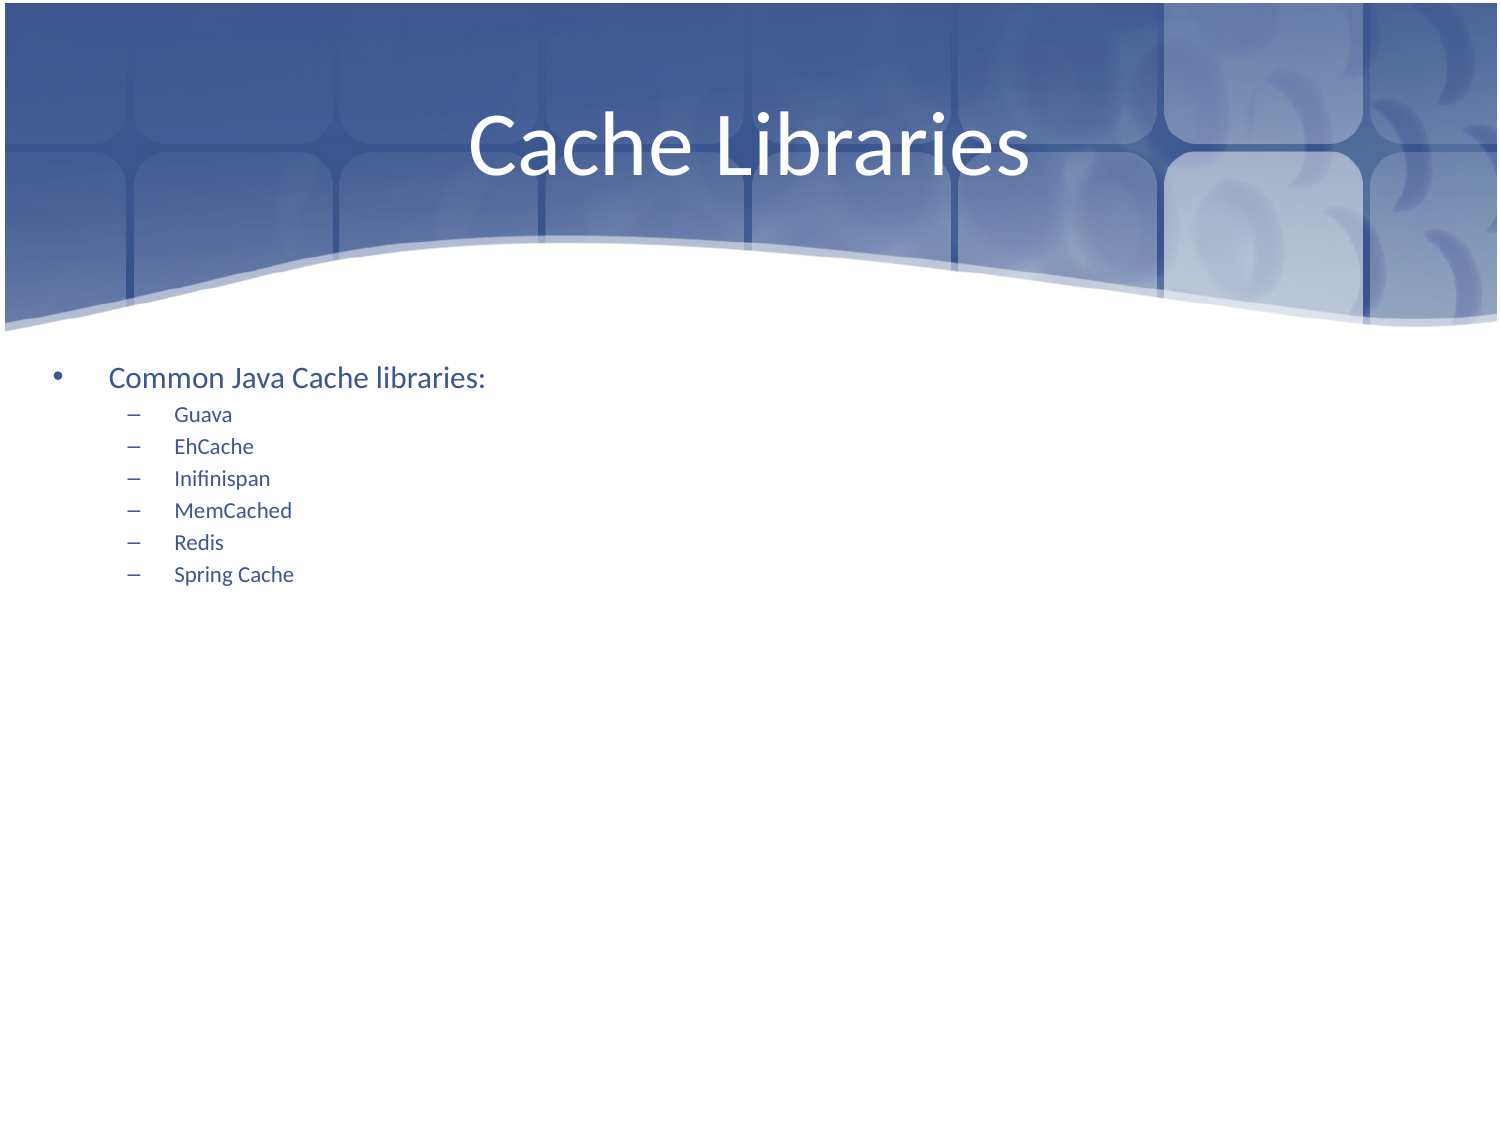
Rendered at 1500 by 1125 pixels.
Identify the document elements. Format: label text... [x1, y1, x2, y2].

list Common Java Cache libraries: Guava EhCache Inifinispan MemCached Redis Spring Cache [37, 349, 1463, 713]
title Cache Libraries [74, 44, 1426, 233]
picture [0, 0, 1500, 1125]
